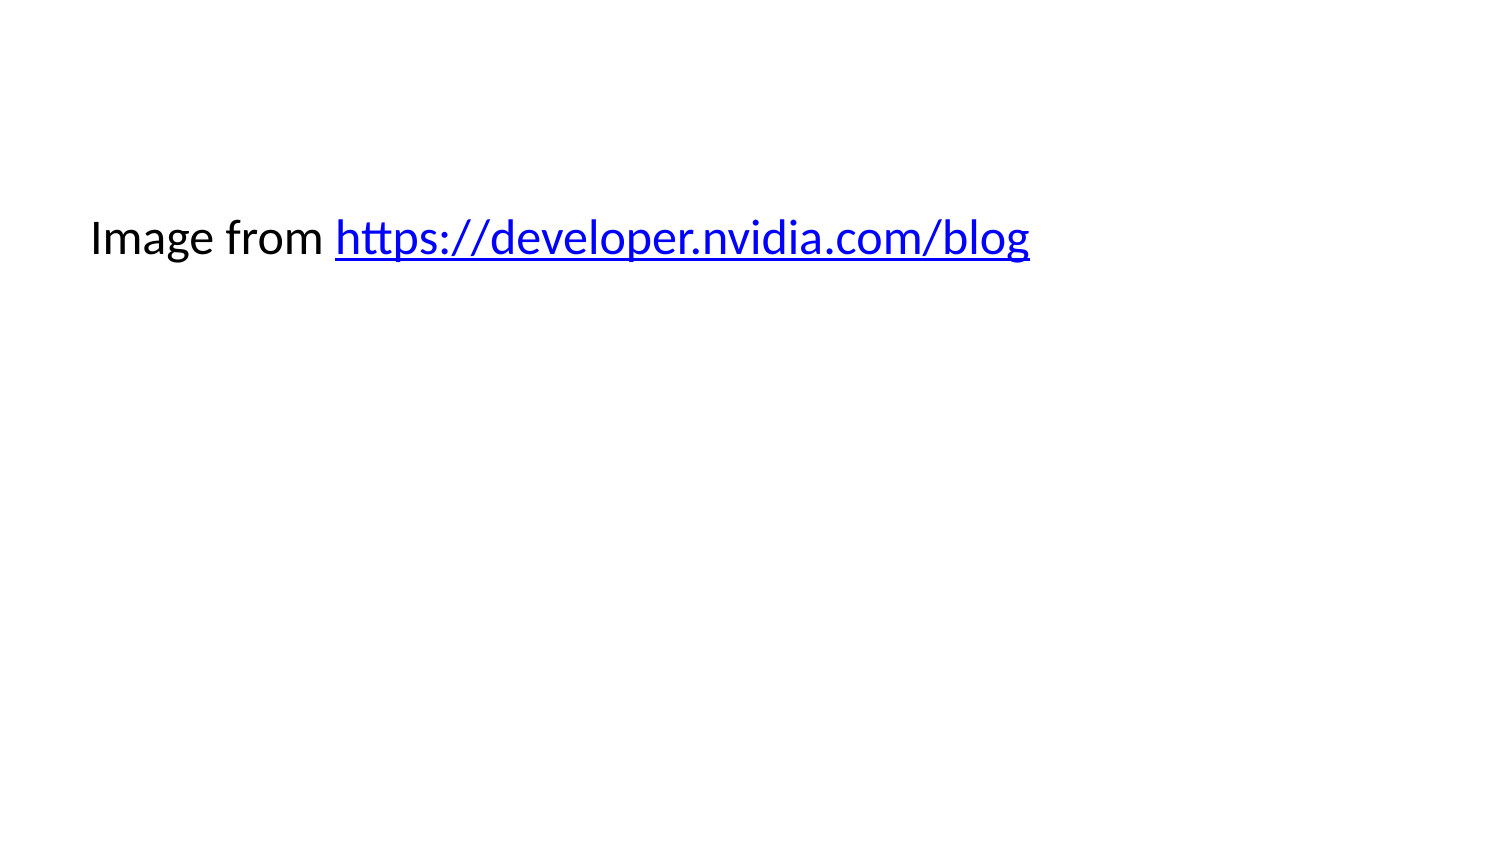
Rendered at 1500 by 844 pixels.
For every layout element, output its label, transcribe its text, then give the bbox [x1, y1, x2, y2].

list Image from https://developer.nvidia.com/blog [75, 196, 1425, 754]
